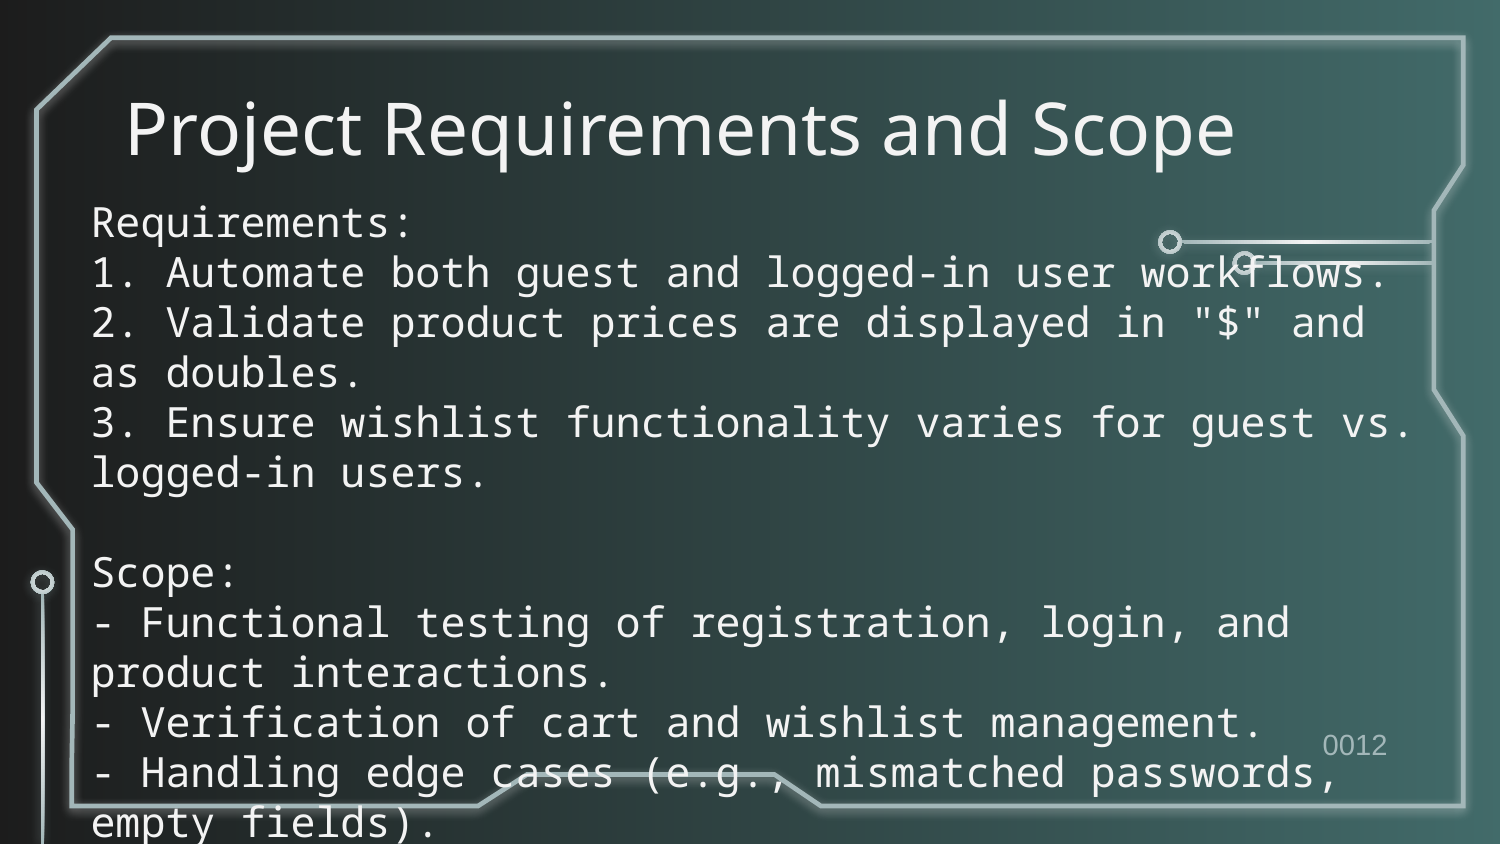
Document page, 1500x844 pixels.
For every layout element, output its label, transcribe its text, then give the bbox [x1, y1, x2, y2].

text_box Requirements: 1. Automate both guest and logged-in user workflows. 2. Validate product prices are displayed in "$" and as doubles. 3. Ensure wishlist functionality varies for guest vs. logged-in users. Scope: - Functional testing of registration, login, and product interactions. - Verification of cart and wishlist management. - Handling edge cases (e.g., mismatched passwords, empty fields). [75, 188, 1448, 844]
title Project Requirements and Scope [109, 64, 1374, 188]
text_box 0012 [1291, 731, 1403, 757]
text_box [1158, 229, 1433, 275]
